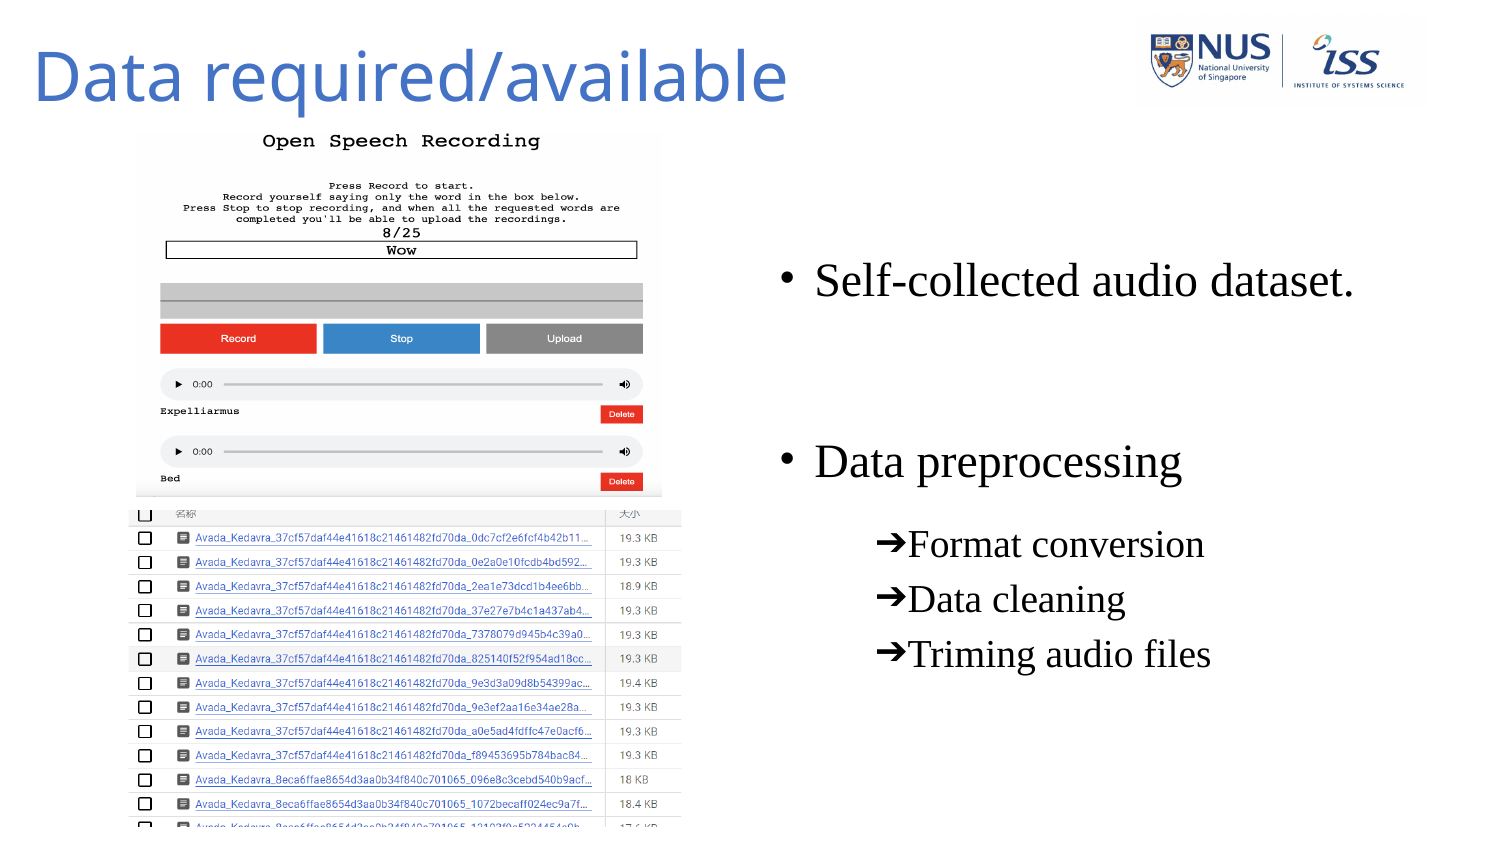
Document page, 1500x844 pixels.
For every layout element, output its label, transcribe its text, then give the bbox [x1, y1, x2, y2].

picture [1134, 10, 1428, 107]
picture [128, 510, 682, 828]
text_box Self-collected audio dataset. Data preprocessing [767, 207, 1500, 592]
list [135, 132, 662, 497]
title Data required/available [21, 11, 1292, 147]
text_box Format conversion Data cleaning Triming audio files [859, 496, 1253, 691]
